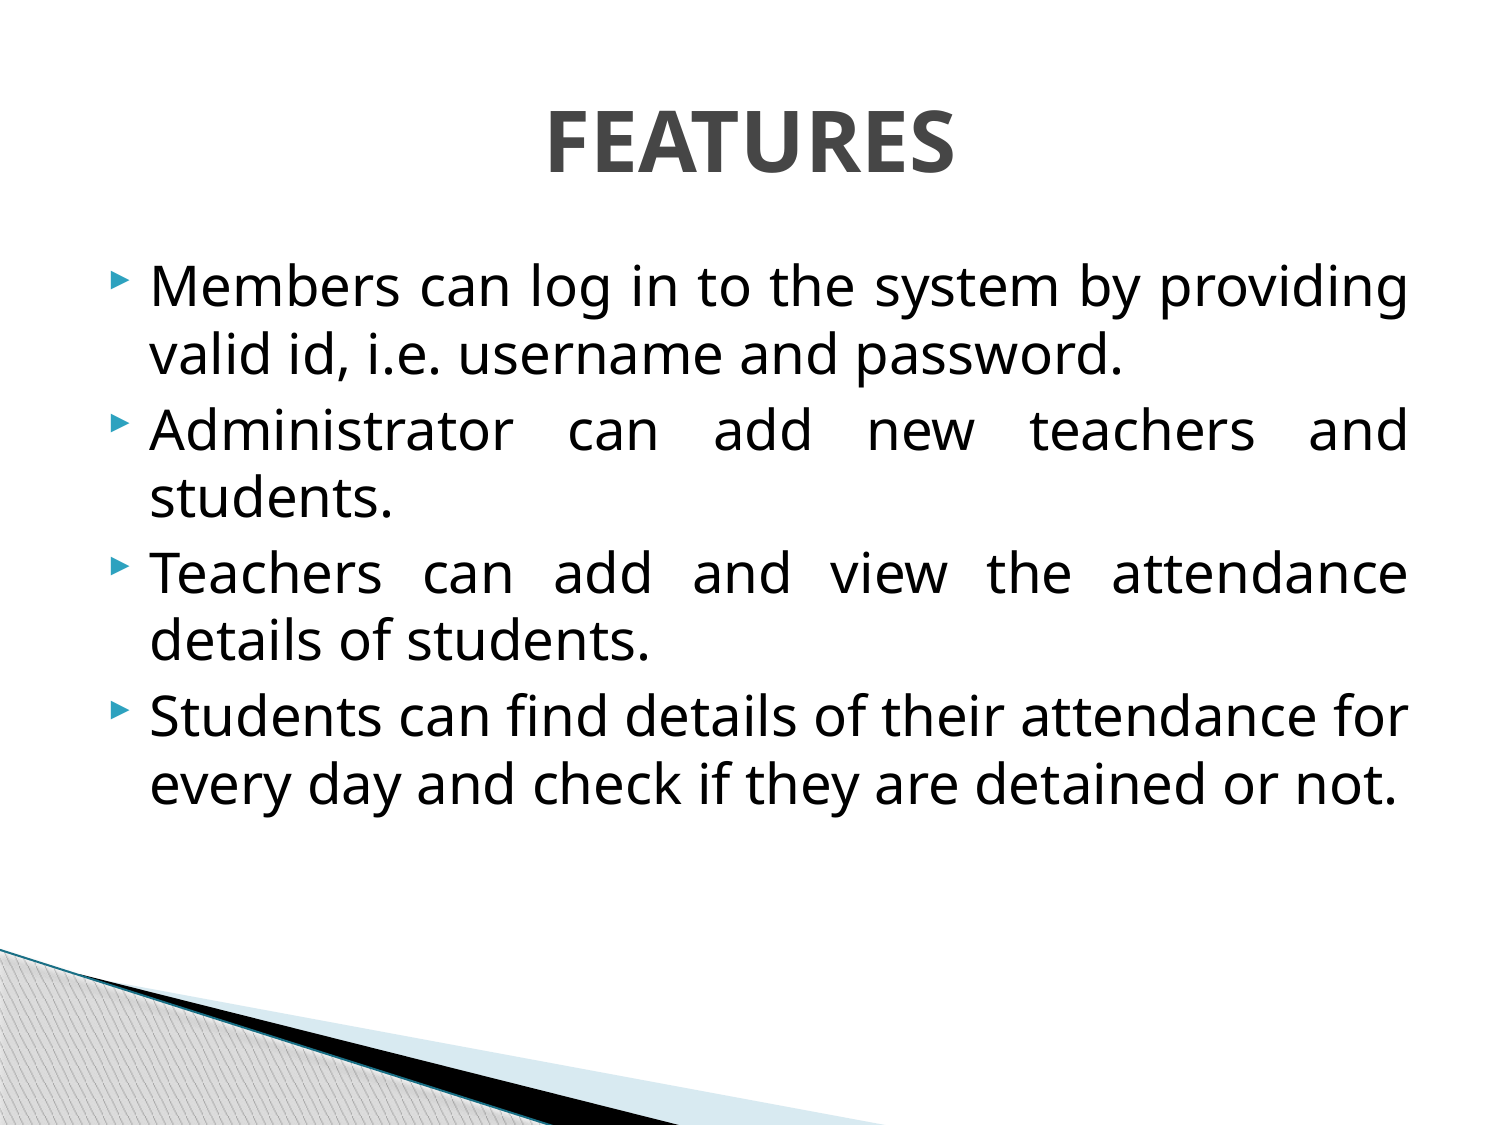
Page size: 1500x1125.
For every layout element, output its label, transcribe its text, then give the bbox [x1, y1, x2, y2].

title FEATURES [75, 45, 1425, 233]
list Members can log in to the system by providing valid id, i.e. username and password. Administrator can add new teachers and students. Teachers can add and view the attendance details of students. Students can find details of their attendance for every day and check if they are detained or not. [75, 243, 1425, 986]
